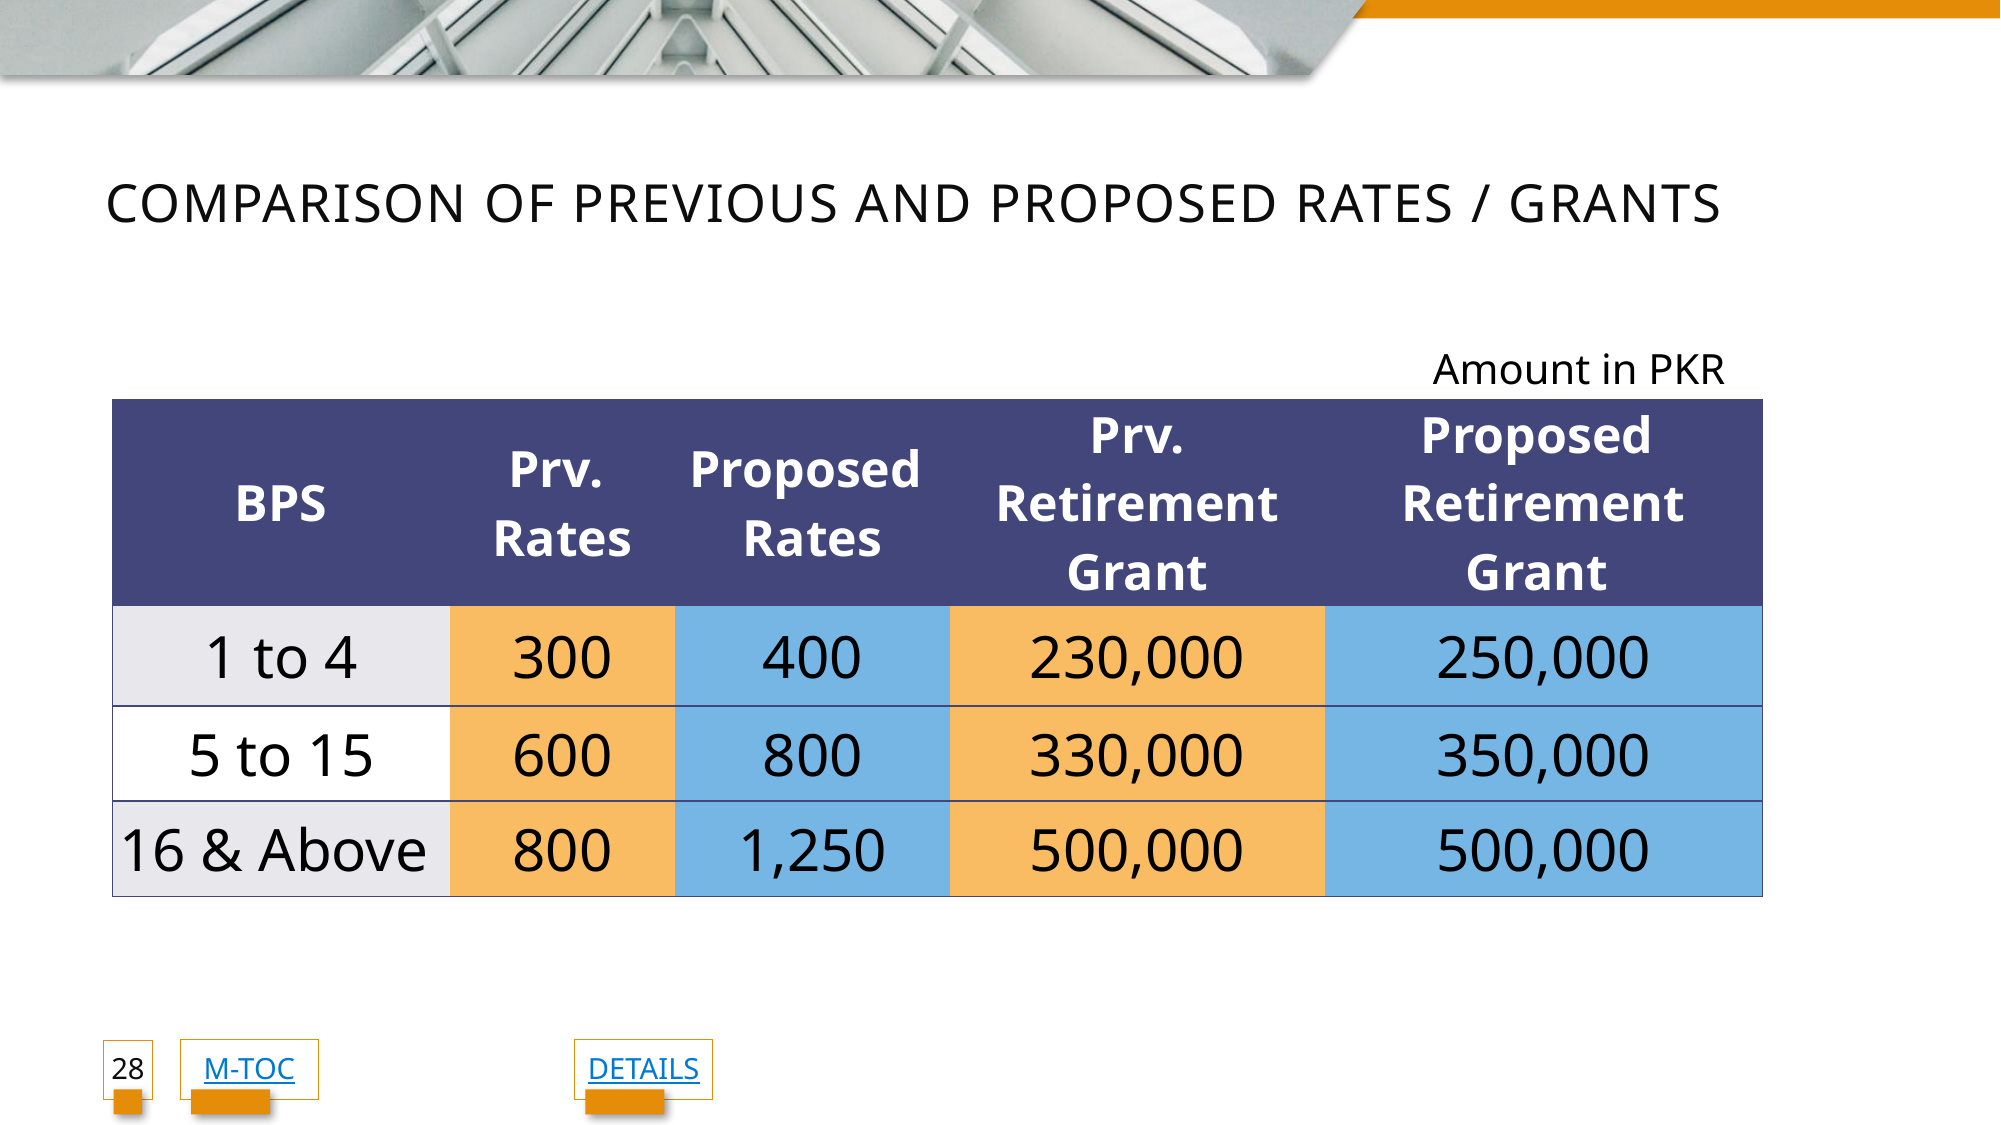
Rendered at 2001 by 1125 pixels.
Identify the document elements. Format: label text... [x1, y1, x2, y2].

table_header Prv. Rates [450, 401, 675, 604]
text_box [585, 1089, 665, 1115]
slide_number 28 [103, 1040, 153, 1100]
text_box DETAILS [574, 1039, 713, 1100]
table_cell 1 to 4 [113, 606, 450, 705]
table_header Proposed Retirement Grant [1325, 401, 1762, 604]
text_box [113, 1089, 143, 1115]
table_cell 350,000 [1325, 707, 1762, 800]
table_header Proposed Rates [675, 401, 950, 604]
table_cell 500,000 [950, 802, 1325, 896]
text_box M-TOC [180, 1039, 319, 1100]
table_header Prv. Retirement Grant [950, 401, 1325, 604]
table_cell 1,250 [675, 802, 950, 896]
table_cell 250,000 [1325, 606, 1762, 705]
table_cell 600 [450, 707, 675, 800]
table_cell 16 & Above [113, 802, 450, 896]
text_box Amount in PKR [1418, 335, 1769, 401]
table_cell 400 [675, 606, 950, 705]
table_cell 800 [675, 707, 950, 800]
picture [0, 0, 1367, 76]
text_box [191, 1089, 271, 1115]
table_cell 800 [450, 802, 675, 896]
table_header BPS [113, 401, 450, 604]
title Comparison of previous and proposed rates / grants [90, 162, 1863, 279]
table_cell 330,000 [950, 707, 1325, 800]
table_cell 230,000 [950, 606, 1325, 705]
table_cell 5 to 15 [113, 707, 450, 800]
table_cell 500,000 [1325, 802, 1762, 896]
table_cell 300 [450, 606, 675, 705]
